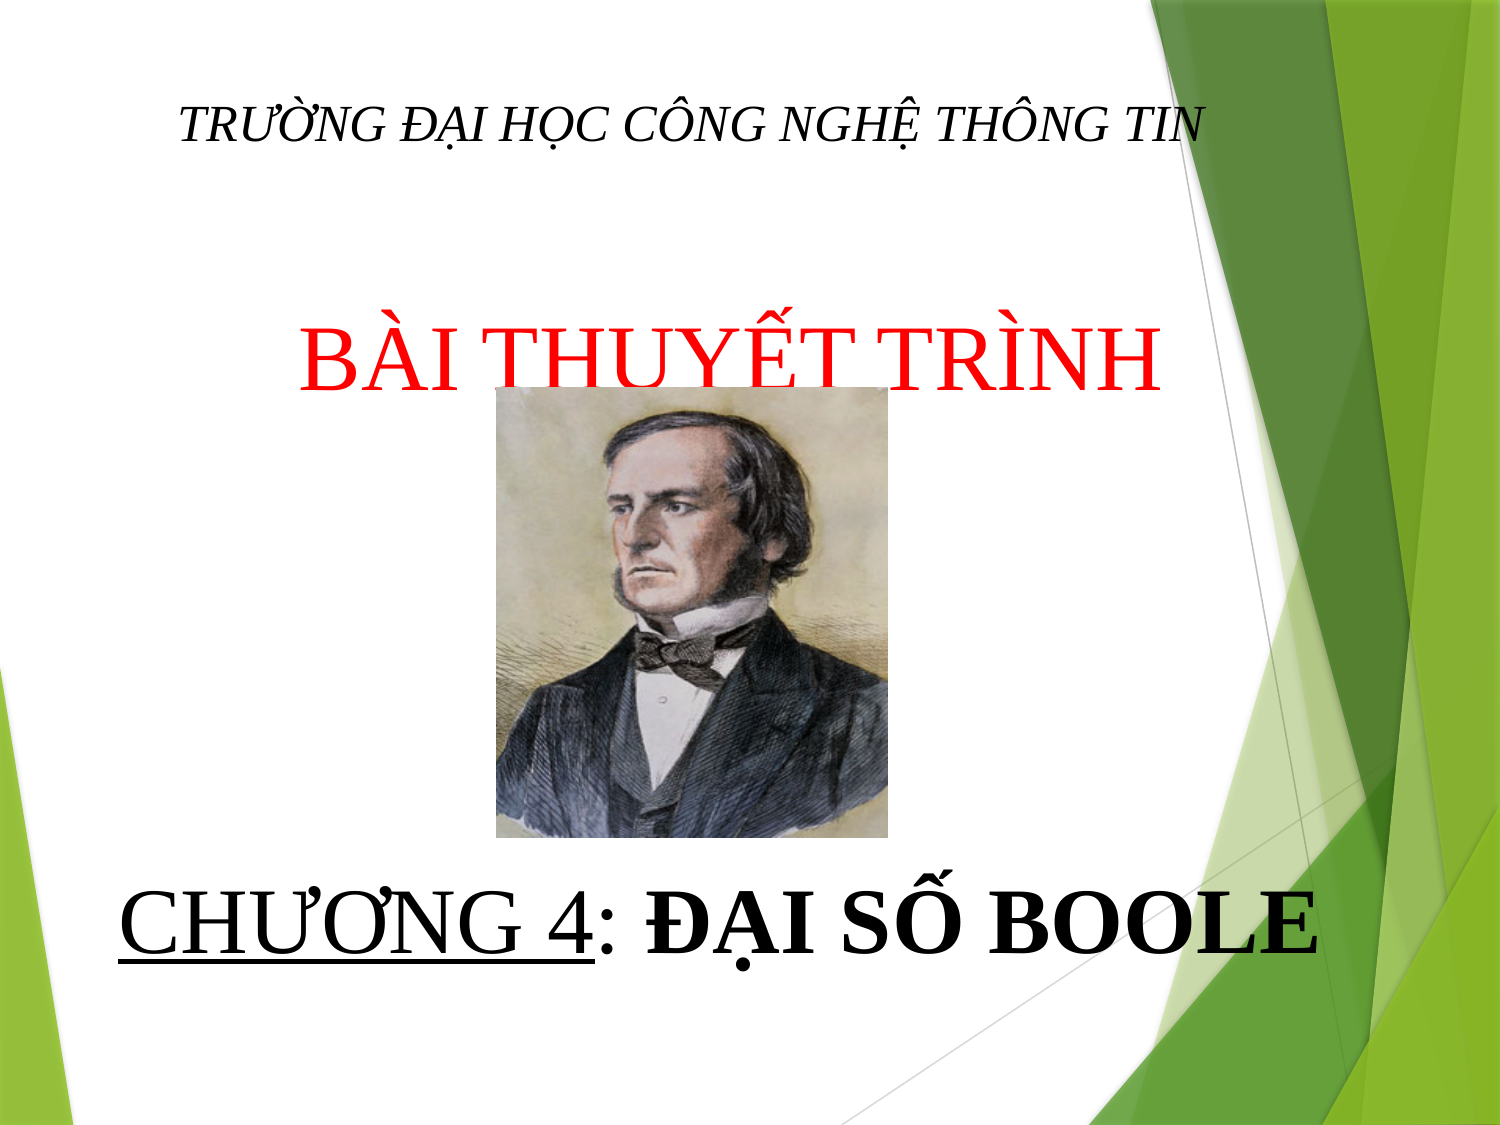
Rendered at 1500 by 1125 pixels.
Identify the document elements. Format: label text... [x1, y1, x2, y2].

text_box TRƯỜNG ĐẠI HỌC CÔNG NGHỆ THÔNG TIN [149, 82, 1425, 222]
text_box BÀI THUYẾT TRÌNH CHƯƠNG 4: ĐẠI SỐ BOOLE [0, 177, 1500, 980]
picture [496, 386, 889, 838]
